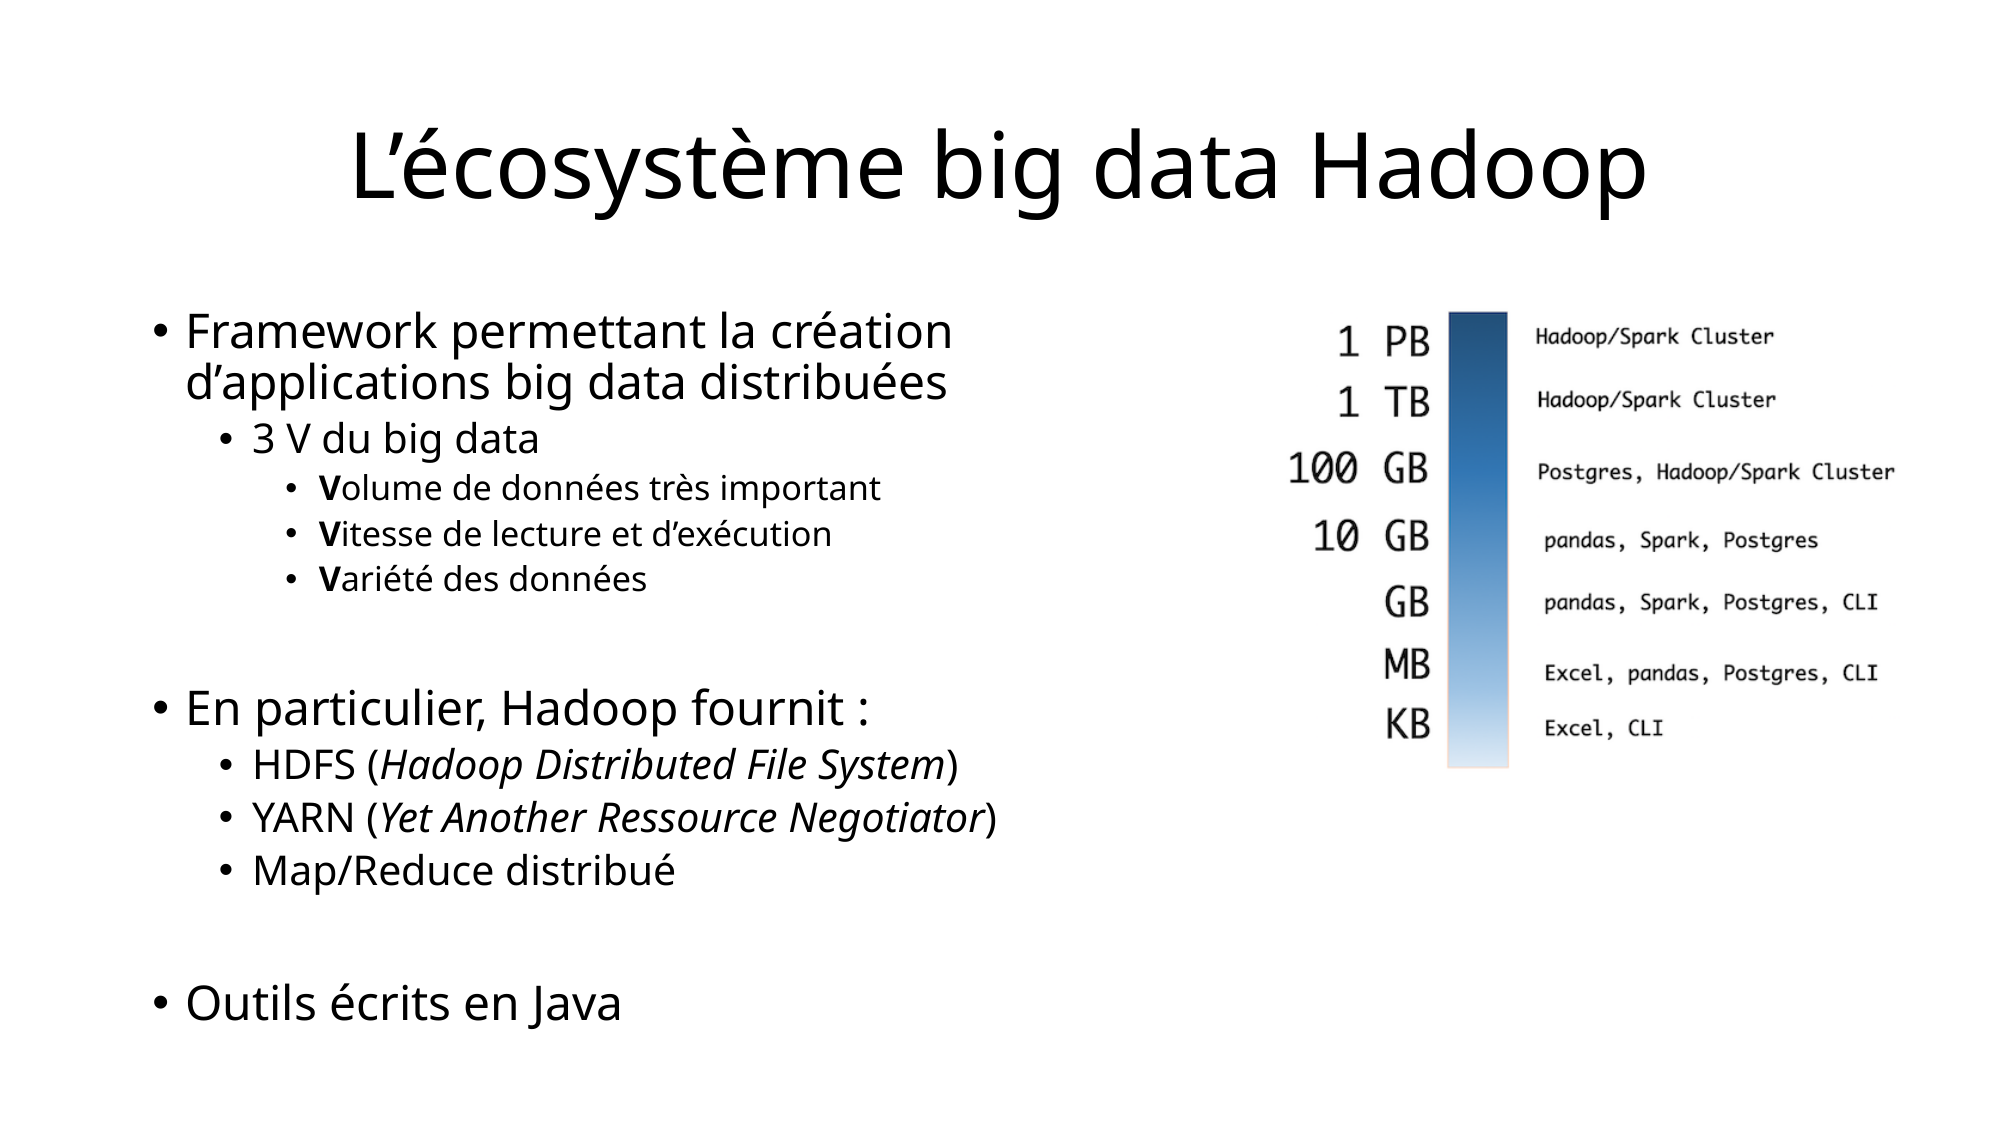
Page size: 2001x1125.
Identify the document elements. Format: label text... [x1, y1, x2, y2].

list Framework permettant la création d’applications big data distribuées 3 V du big data Volume de données très important Vitesse de lecture et d’exécution Variété des données En particulier, Hadoop fournit : HDFS (Hadoop Distributed File System) YARN (Yet Another Ressource Negotiator) Map/Reduce distribué Outils écrits en Java [137, 299, 1235, 1040]
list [1286, 299, 1905, 777]
title L’écosystème big data Hadoop [137, 59, 1863, 278]
